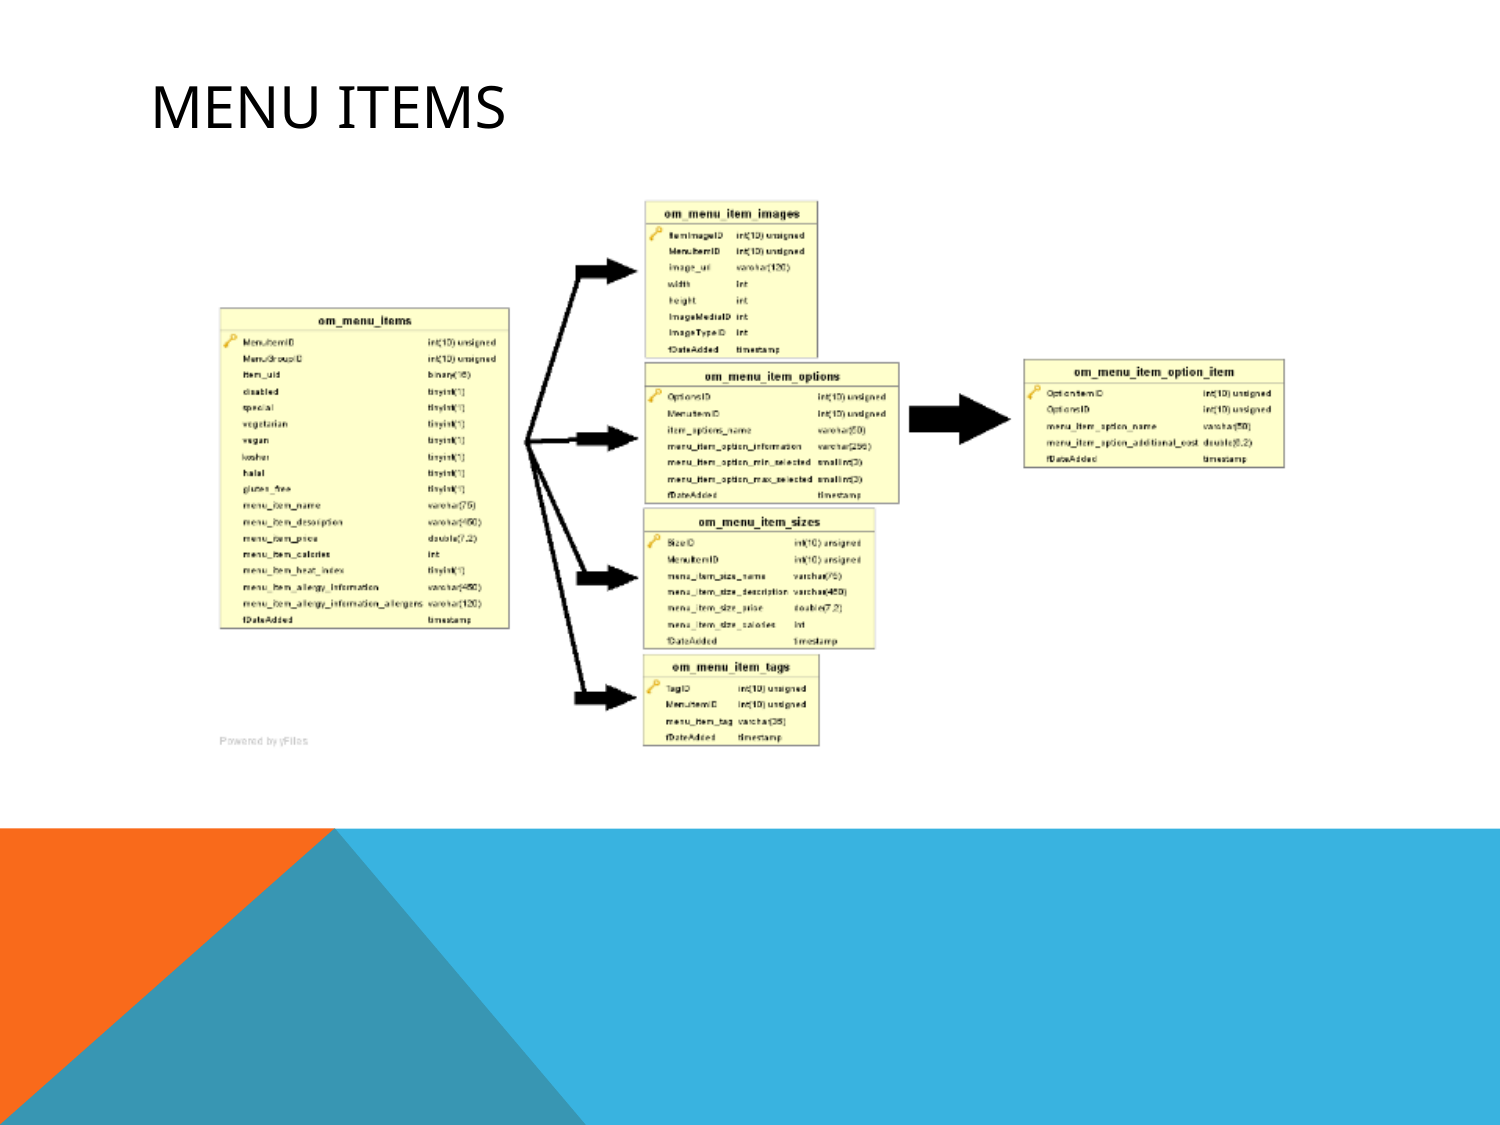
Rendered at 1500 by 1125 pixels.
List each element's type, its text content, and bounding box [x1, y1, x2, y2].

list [211, 192, 1293, 756]
title Menu Items [135, 60, 1369, 150]
